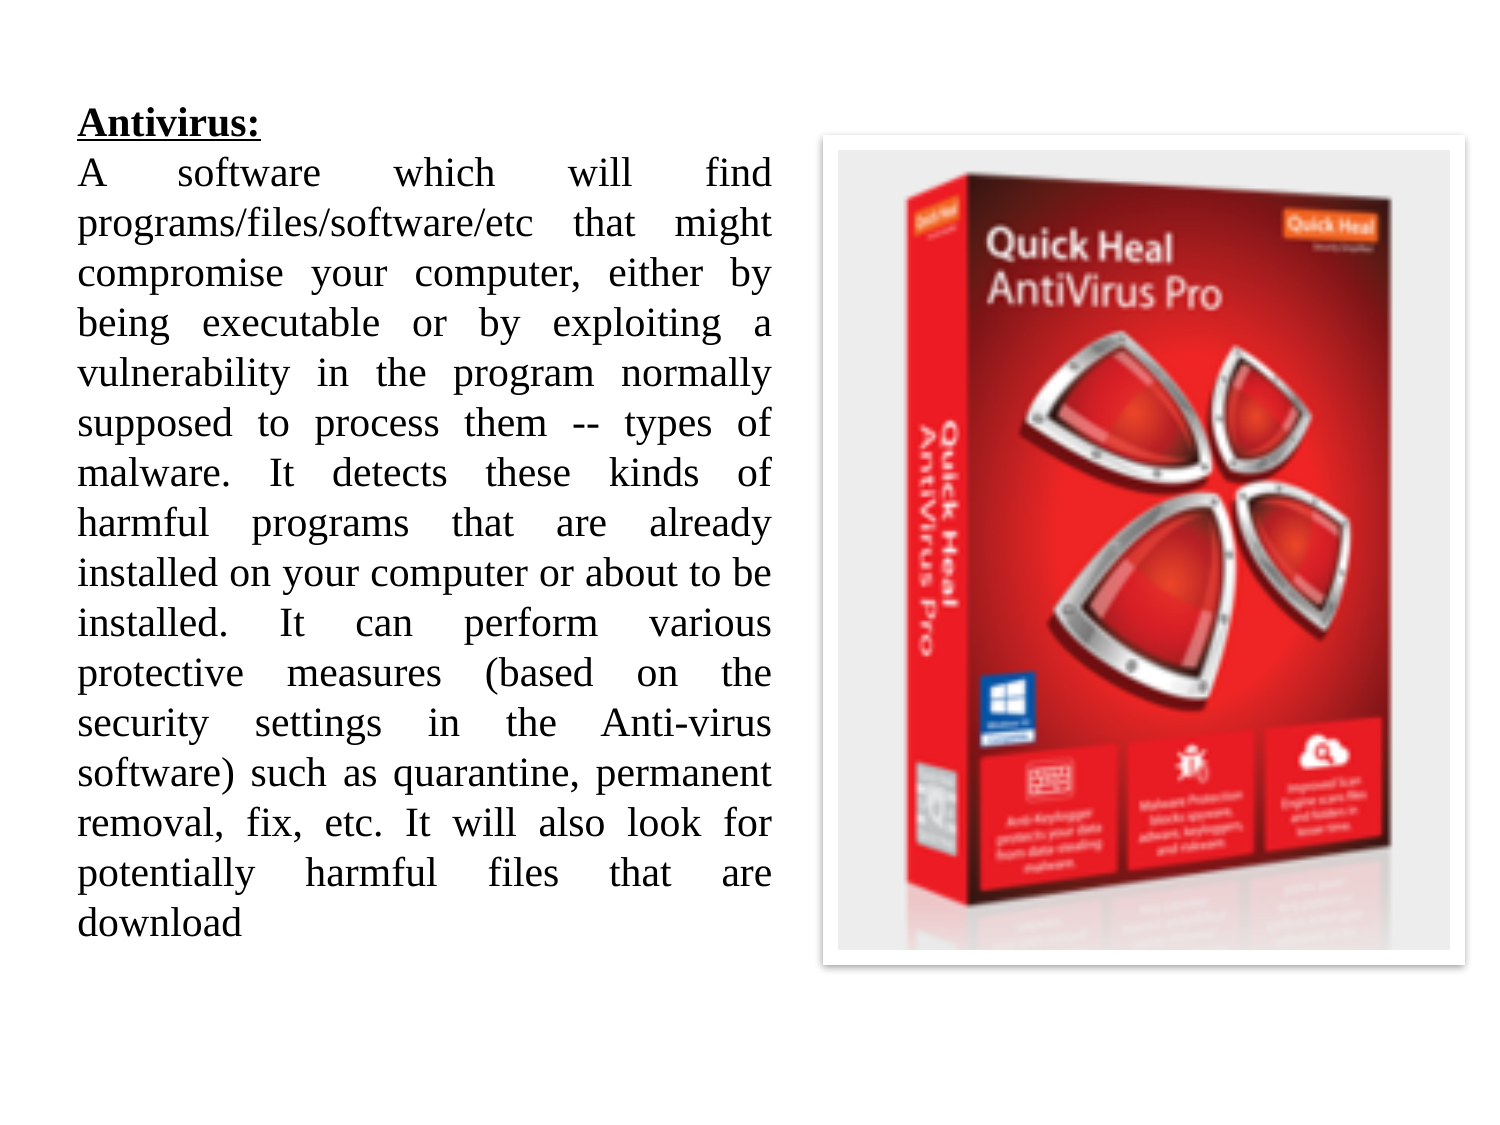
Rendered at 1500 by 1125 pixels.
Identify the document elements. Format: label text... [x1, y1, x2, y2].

picture [837, 149, 1451, 951]
text_box Antivirus: A software which will find programs/files/software/etc that might compromise your computer, either by being executable or by exploiting a vulnerability in the program normally supposed to process them -- types of malware. It detects these kinds of harmful programs that are already installed on your computer or about to be installed. It can perform various protective measures (based on the security settings in the Anti-virus software) such as quarantine, permanent removal, fix, etc. It will also look for potentially harmful files that are download [62, 87, 788, 953]
